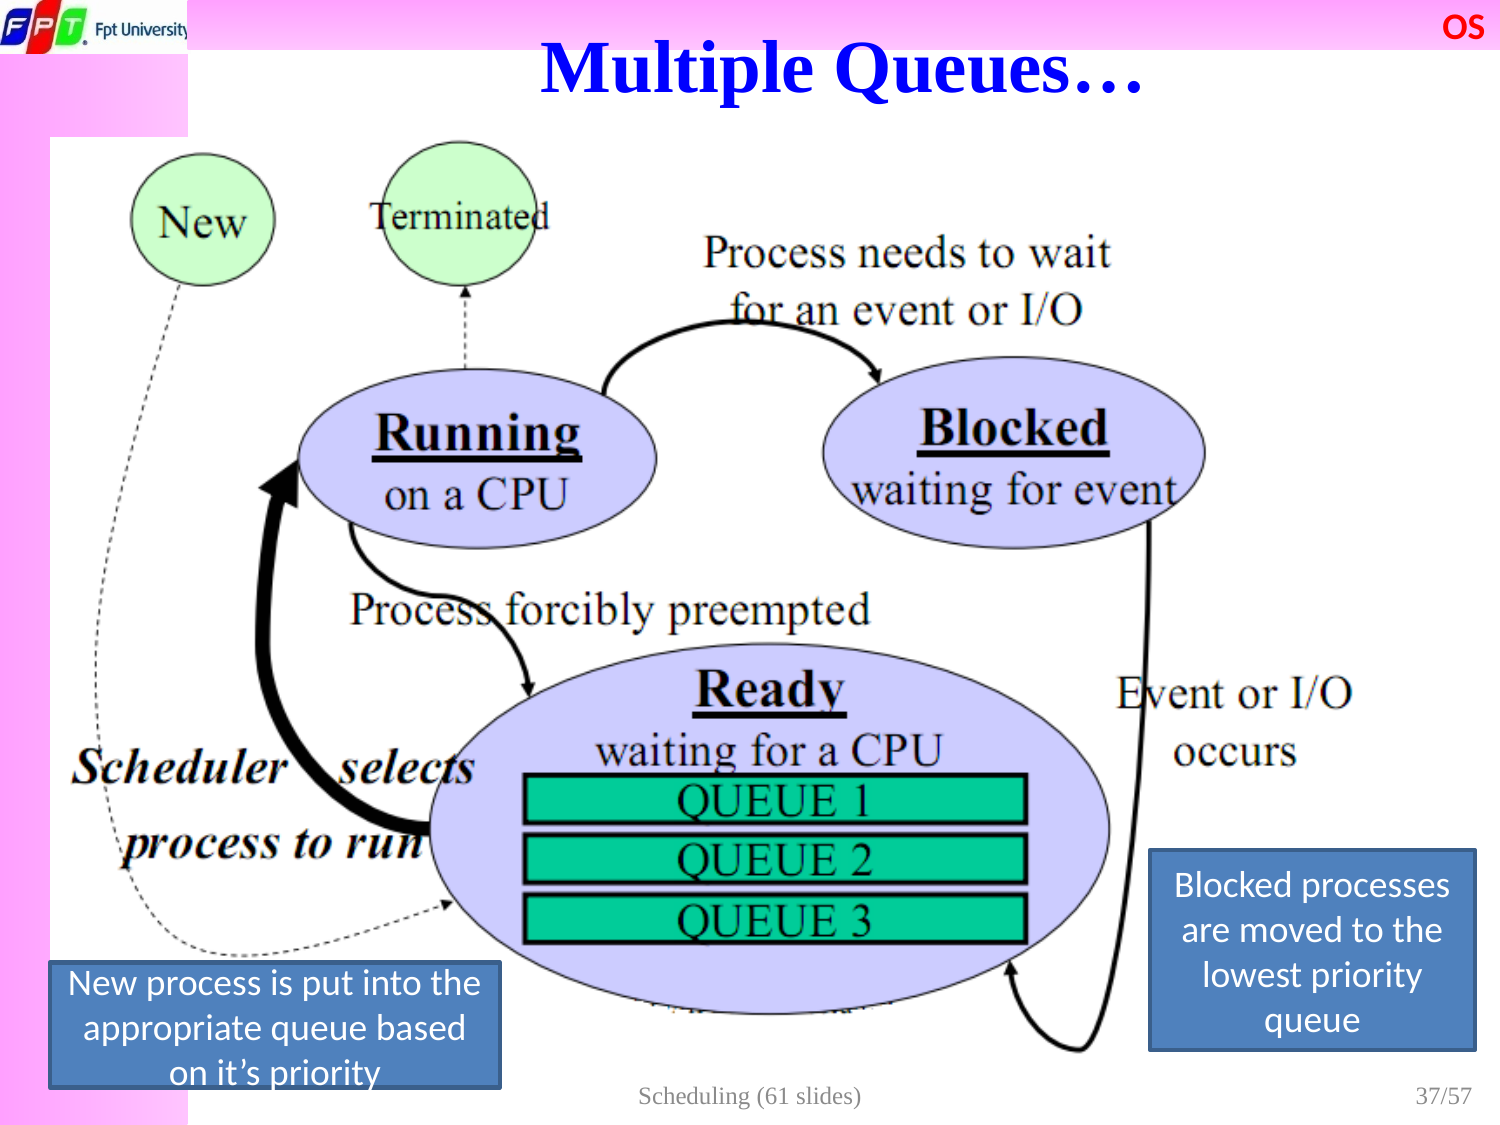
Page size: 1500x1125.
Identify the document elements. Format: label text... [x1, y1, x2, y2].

text_box New process is put into the appropriate queue based on it’s priority [48, 1071, 502, 1090]
picture [0, 0, 187, 54]
title Multiple Queues… [187, 0, 1500, 125]
footer Scheduling (61 slides) [512, 1074, 988, 1116]
slide_number 37/57 [1137, 1074, 1488, 1116]
text_box Blocked processes are moved to the lowest priority queue [1379, 848, 1477, 1052]
picture [49, 137, 1376, 1064]
